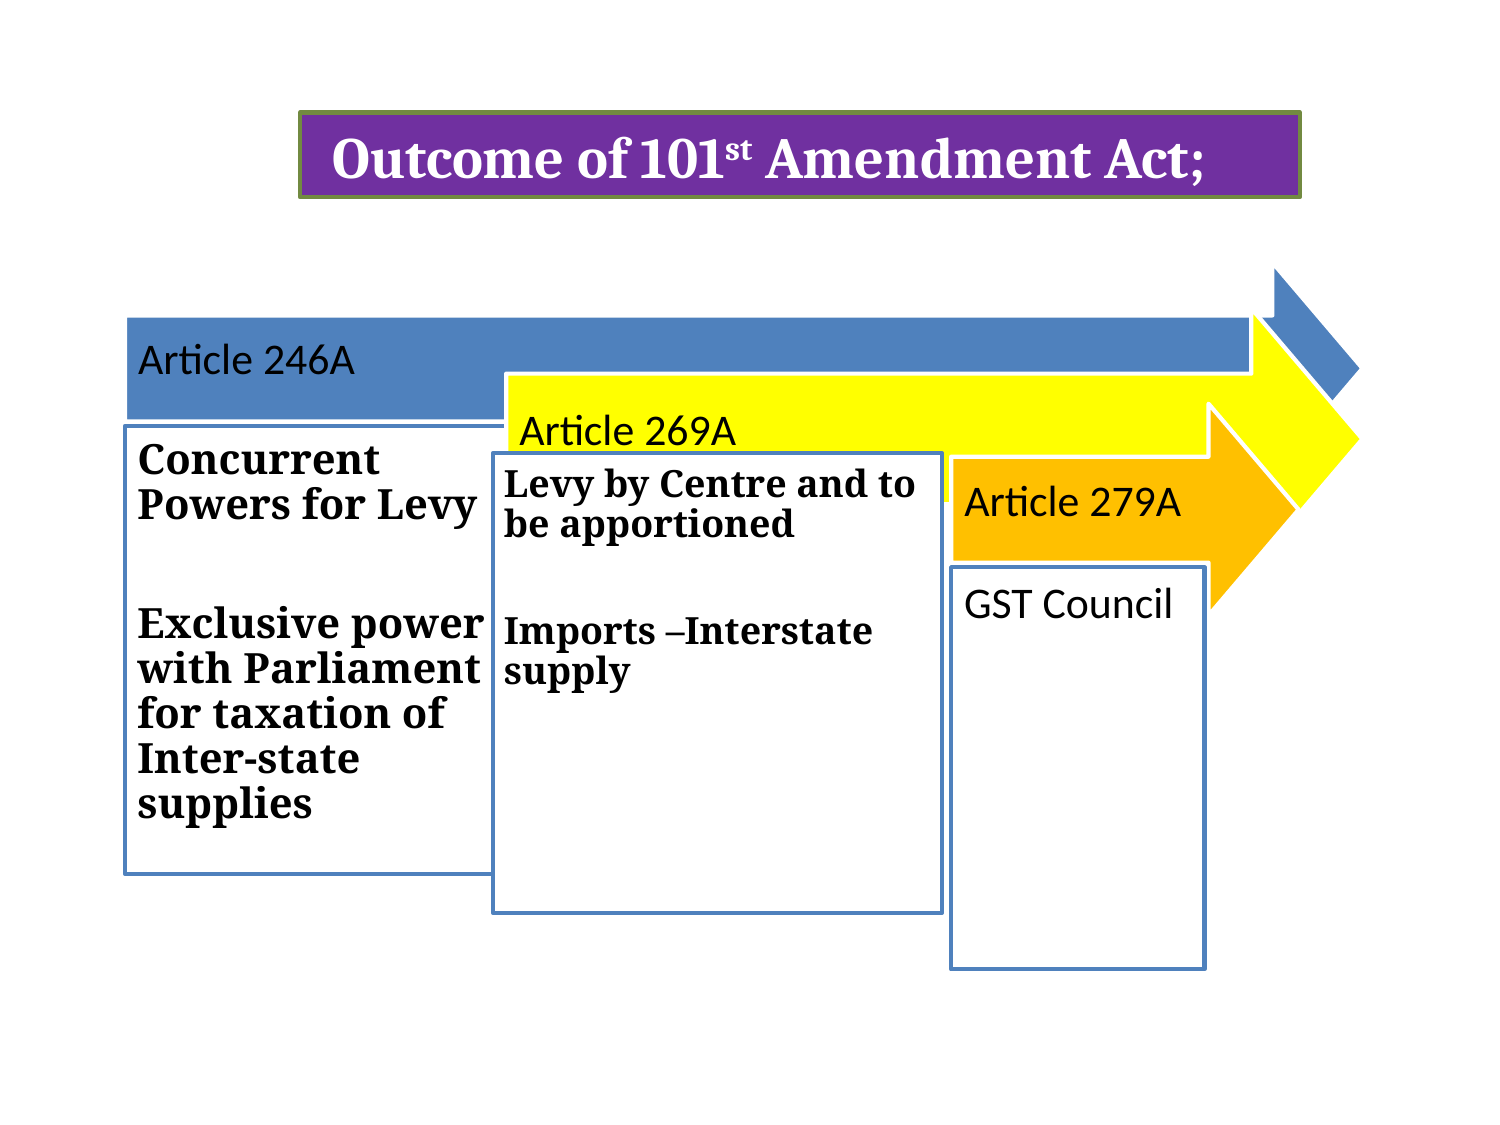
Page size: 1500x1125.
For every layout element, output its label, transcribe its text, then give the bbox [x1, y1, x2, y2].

text_box Outcome of 101st Amendment Act; [298, 110, 1302, 199]
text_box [124, 262, 1363, 970]
